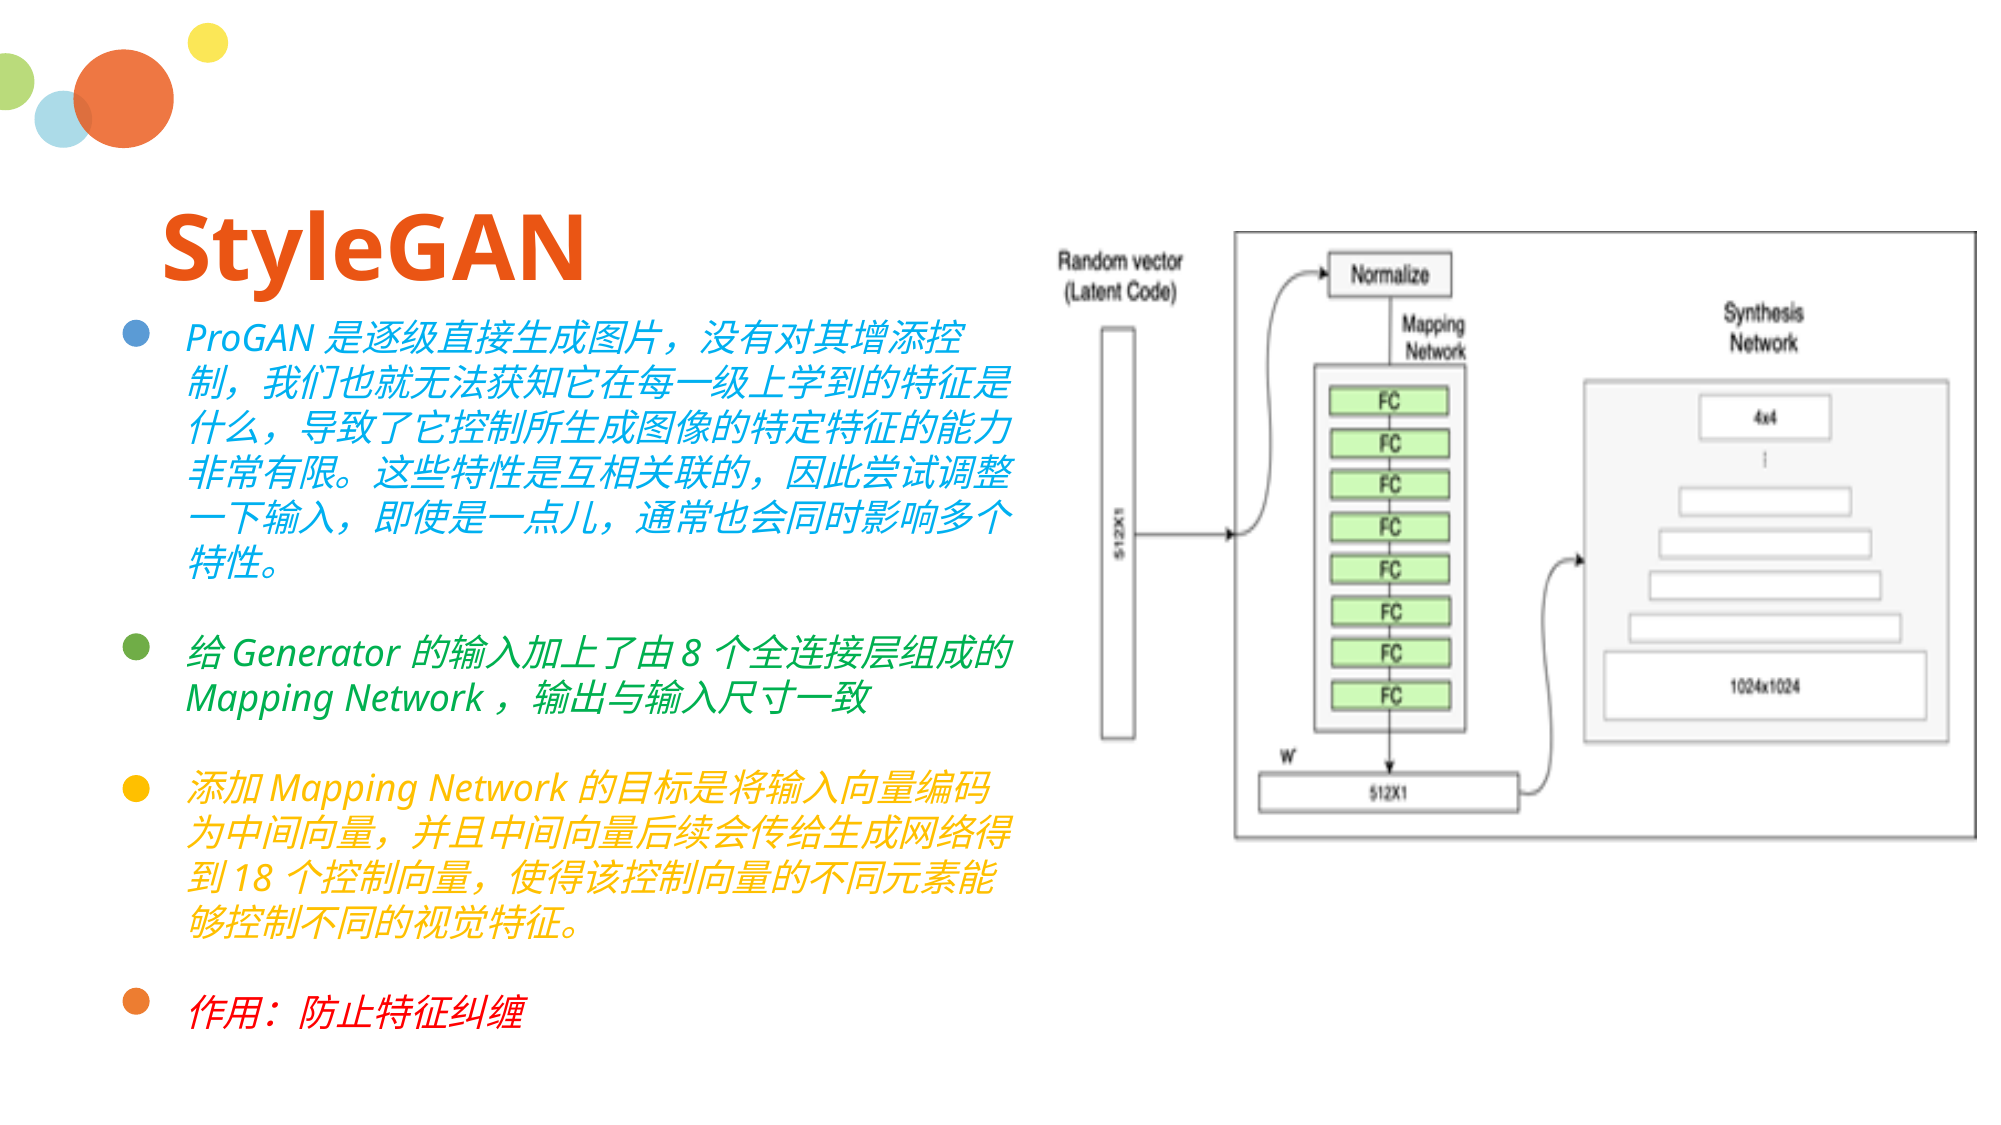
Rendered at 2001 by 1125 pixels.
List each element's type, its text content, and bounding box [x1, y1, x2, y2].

text_box [0, 53, 35, 111]
text_box ProGAN是逐级直接生成图片，没有对其增添控制，我们也就无法获知它在每一级上学到的特征是什么，导致了它控制所生成图像的特定特征的能力非常有限。这些特性是互相关联的，因此尝试调整一下输入，即使是一点儿，通常也会同时影响多个特性。 给Generator的输入加上了由8个全连接层组成的Mapping Network，输出与输入尺寸一致 添加Mapping Network的目标是将输入向量编码为中间向量，并且中间向量后续会传给生成网络得到18个控制向量，使得该控制向量的不同元素能够控制不同的视觉特征。 作用：防止特征纠缠 [185, 314, 1019, 1035]
text_box StyleGAN [161, 188, 744, 299]
text_box [122, 633, 150, 661]
text_box [122, 319, 150, 347]
text_box [187, 22, 229, 63]
text_box [122, 987, 150, 1015]
text_box [122, 775, 150, 803]
text_box [73, 49, 174, 149]
text_box [34, 90, 88, 148]
picture [1053, 231, 1977, 846]
